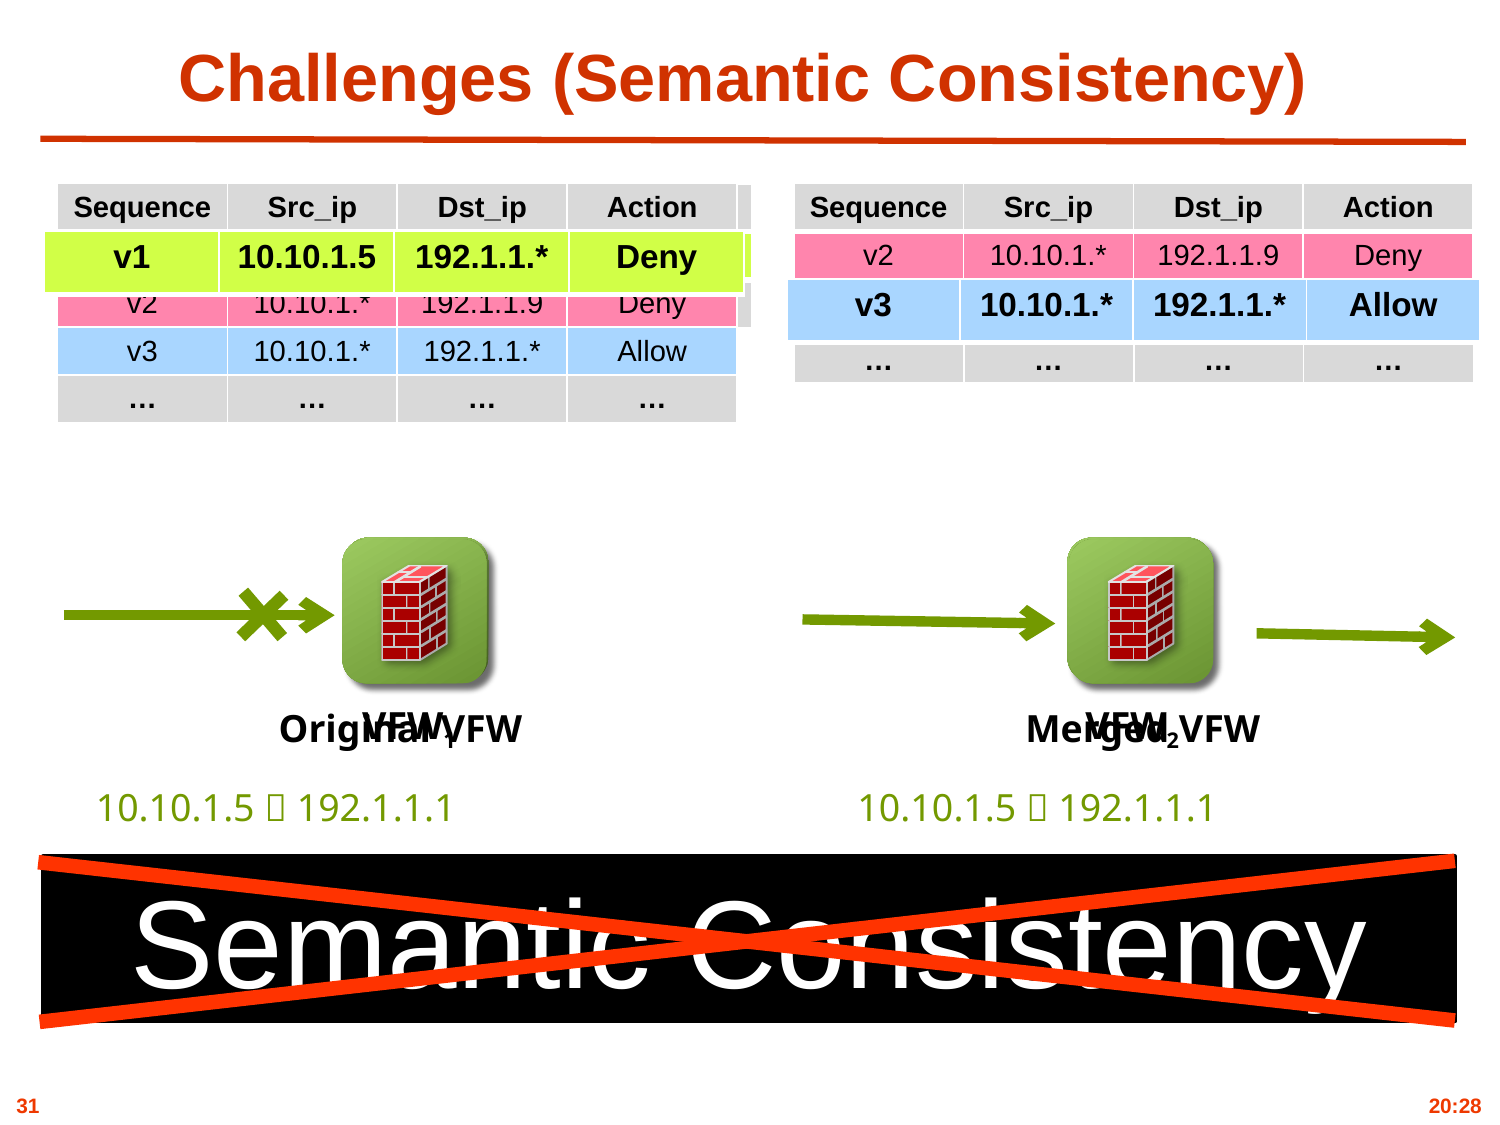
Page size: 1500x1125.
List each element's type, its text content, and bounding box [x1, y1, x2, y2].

table_header … [795, 345, 963, 382]
text_box 10.10.1.5  192.1.1.1 [81, 776, 471, 837]
table_header 192.1.1.* [395, 232, 568, 292]
table_cell Allow [568, 328, 736, 374]
table_cell Deny [568, 297, 736, 326]
table_header 10.10.1.5 [220, 232, 393, 292]
table_cell Deny [1304, 234, 1472, 278]
table_cell … [58, 376, 227, 422]
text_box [241, 592, 258, 639]
table_cell v3 [58, 328, 227, 374]
table_header Deny [745, 234, 751, 277]
table_header v1 [45, 232, 218, 292]
table_cell … [228, 376, 396, 422]
table_header … [1135, 345, 1303, 382]
table_header Sequence [795, 184, 963, 229]
table_header Deny [570, 232, 743, 292]
table_cell … [568, 376, 736, 422]
table_cell 192.1.1.* [398, 328, 566, 374]
table_header Dst_ip [1134, 184, 1302, 229]
table_cell … [398, 376, 566, 422]
table_header … [965, 345, 1133, 382]
table_cell v2 [795, 234, 963, 278]
table_cell 10.10.1.* [964, 234, 1133, 278]
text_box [263, 539, 569, 790]
table_header Src_ip [964, 184, 1133, 229]
table_cell 192.1.1.9 [398, 297, 566, 326]
text_box 10.10.1.5  192.1.1.1 [842, 776, 1233, 837]
table_header Sequence [58, 184, 227, 229]
table_header v3 [788, 280, 959, 340]
table_header 10.10.1.* [961, 280, 1132, 340]
table_header Src_ip [228, 184, 396, 229]
table_header … [1304, 345, 1473, 382]
table_cell 10.10.1.* [228, 297, 396, 326]
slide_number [1410, 1085, 1500, 1125]
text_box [37, 856, 1456, 1024]
table_header Allow [1307, 280, 1479, 340]
table_header Dst_ip [398, 184, 566, 229]
table_header Action [738, 185, 751, 229]
table_cell 10.10.1.* [228, 328, 396, 374]
table_cell 192.1.1.9 [1134, 234, 1302, 278]
table_header Action [568, 184, 736, 229]
title Challenges (Semantic Consistency) [13, 24, 1473, 123]
table_cell v2 [58, 297, 227, 326]
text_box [802, 619, 985, 624]
table_cell … [738, 283, 751, 327]
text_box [990, 539, 1296, 759]
table_header 192.1.1.* [1134, 280, 1306, 340]
table_header Action [1304, 184, 1472, 229]
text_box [1300, 633, 1456, 638]
